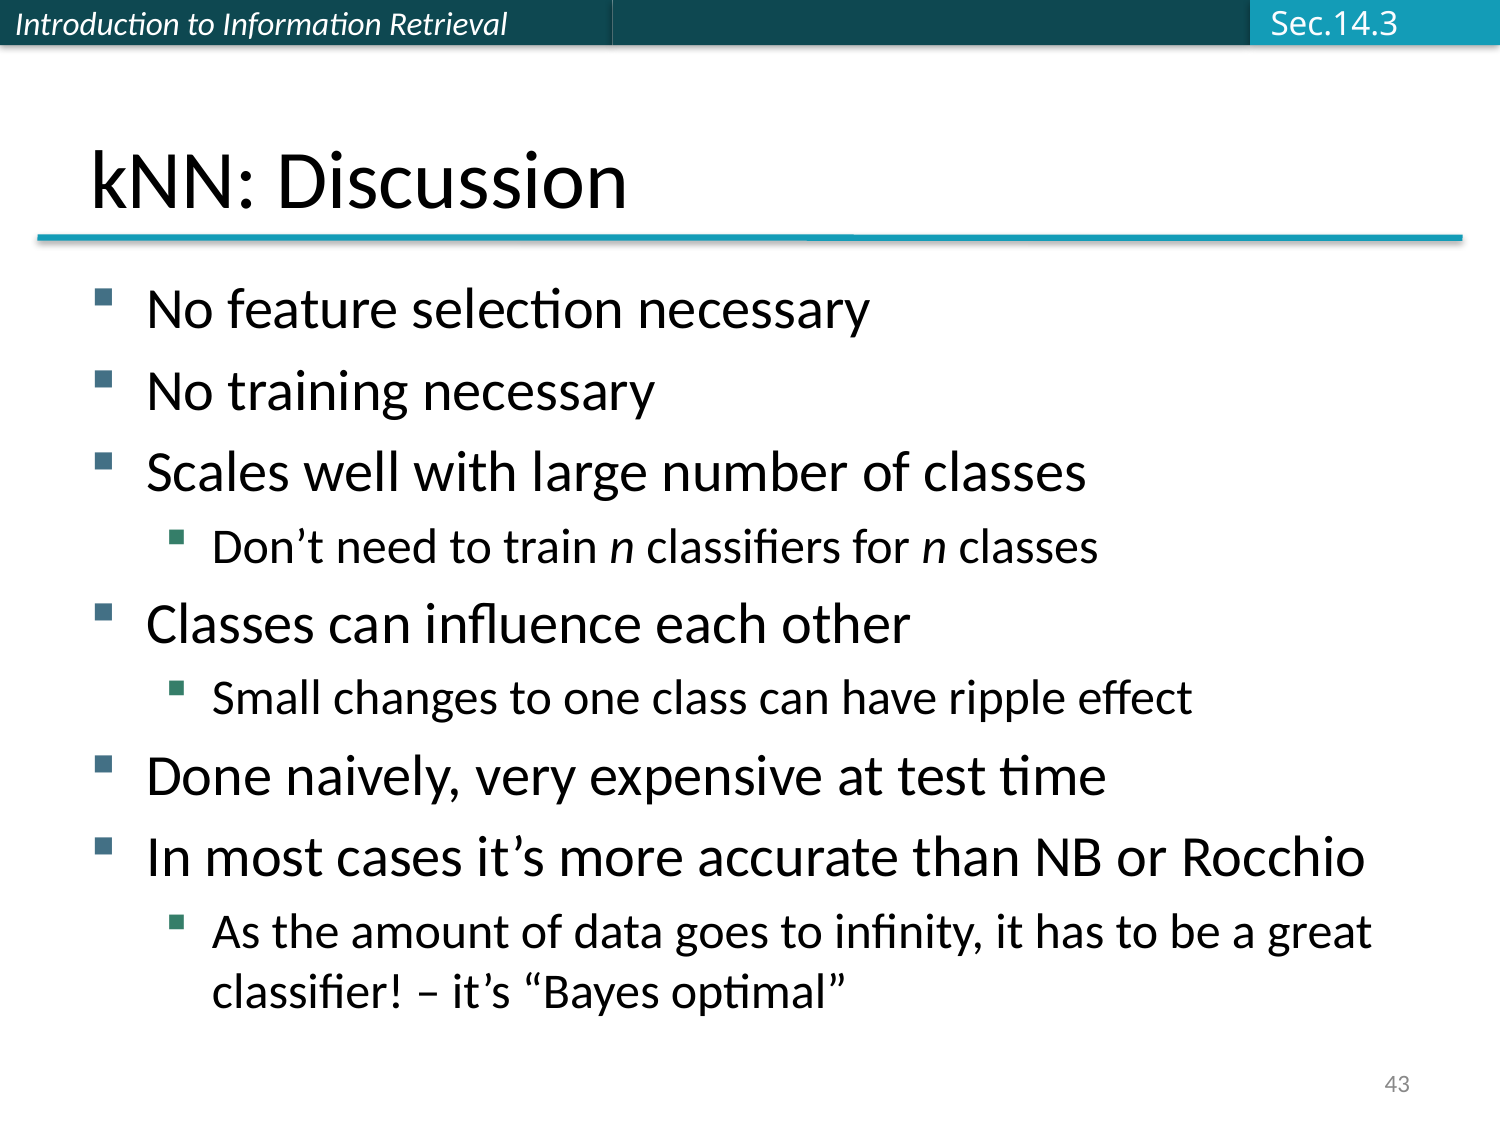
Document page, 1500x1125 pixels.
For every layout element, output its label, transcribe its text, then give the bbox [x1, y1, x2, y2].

list No feature selection necessary No training necessary Scales well with large number of classes Don’t need to train n classifiers for n classes Classes can influence each other Small changes to one class can have ripple effect Done naively, very expensive at test time In most cases it’s more accurate than NB or Rocchio As the amount of data goes to infinity, it has to be a great classifier! – it’s “Bayes optimal” [75, 262, 1425, 1075]
title kNN: Discussion [75, 45, 1425, 233]
text_box Sec.14.3 [1255, 0, 1414, 50]
slide_number 43 [1074, 1062, 1425, 1103]
